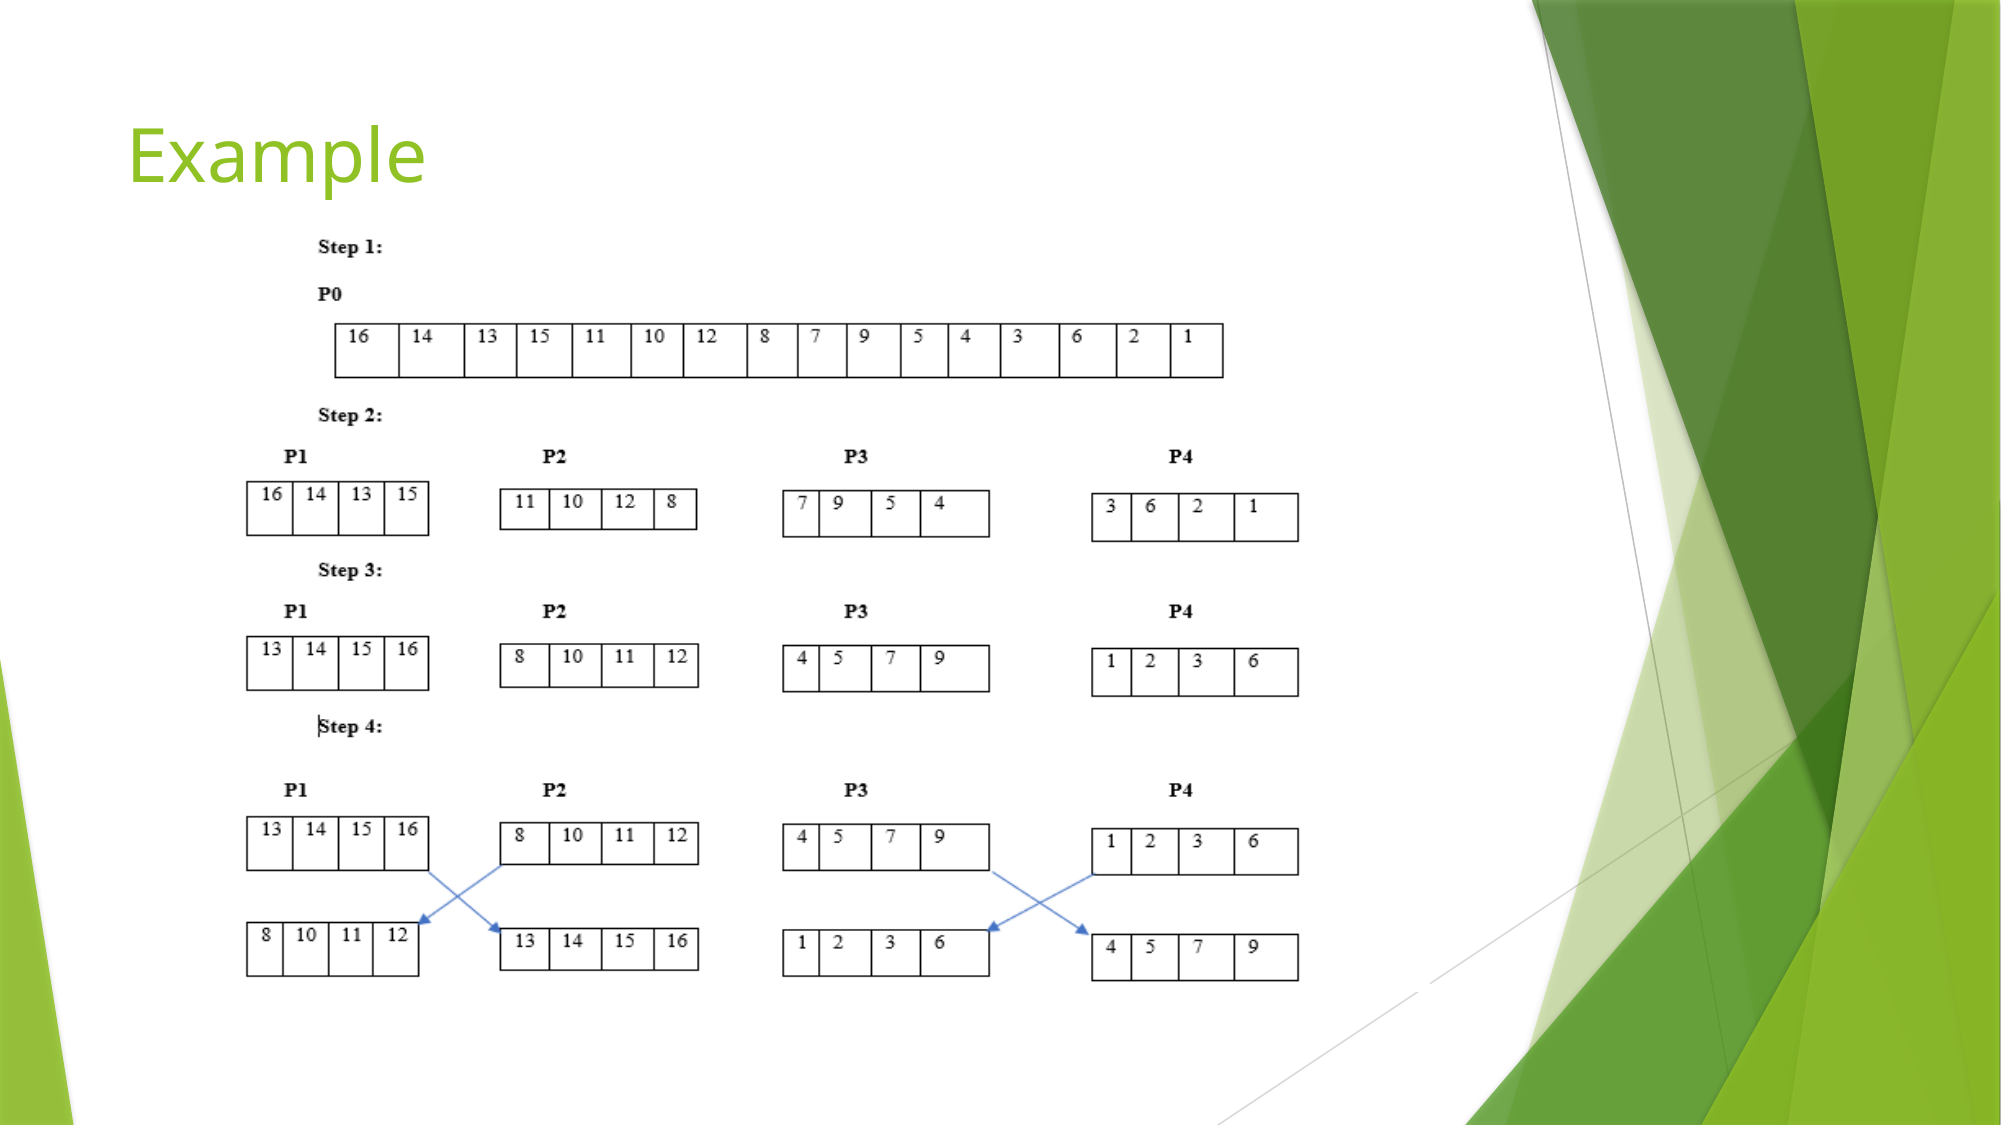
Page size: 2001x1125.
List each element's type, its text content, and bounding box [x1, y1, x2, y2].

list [136, 236, 1431, 992]
title Example [111, 99, 1522, 317]
